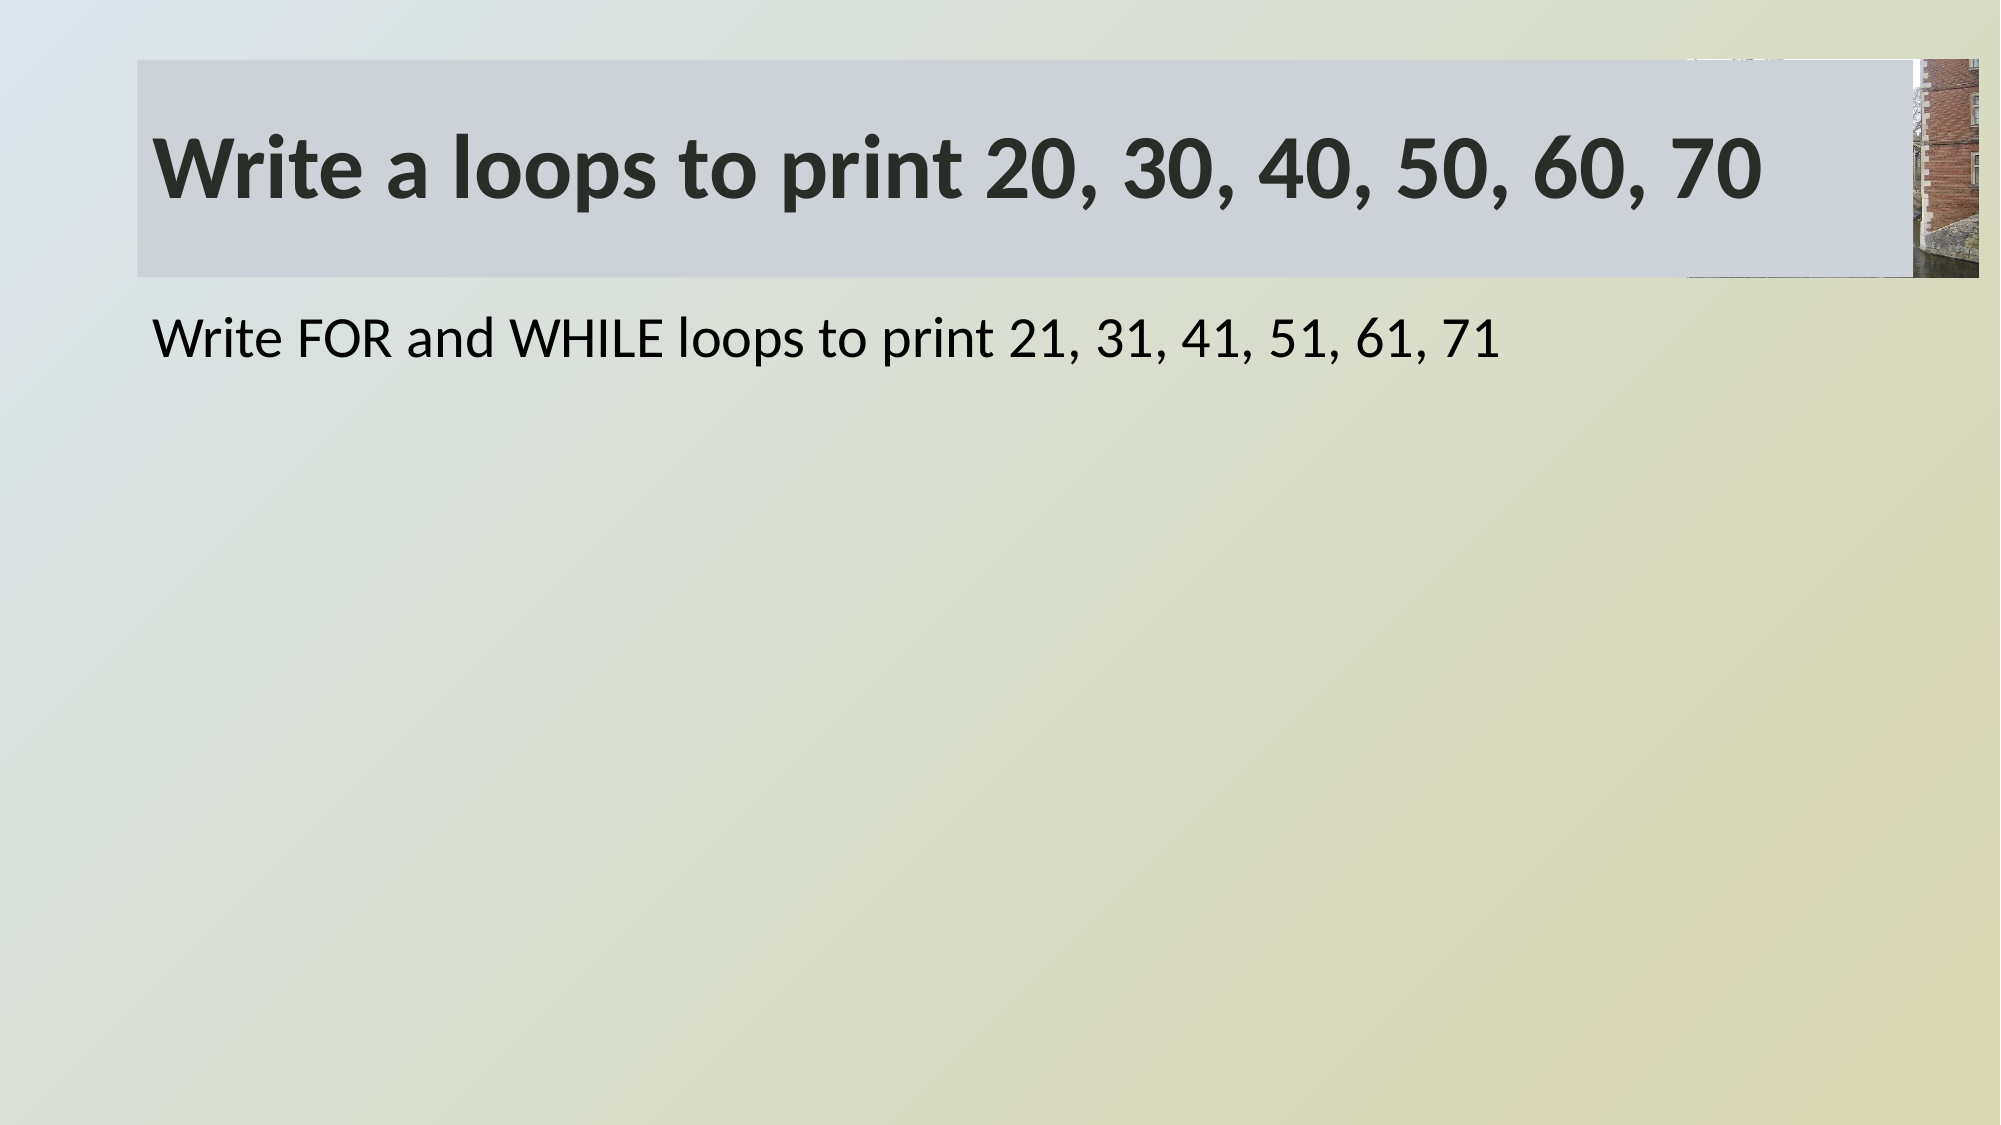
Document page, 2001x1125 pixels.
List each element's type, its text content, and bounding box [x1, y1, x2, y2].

picture [1914, 59, 1979, 278]
title Write a loops to print 20, 30, 40, 50, 60, 70 [137, 59, 1914, 278]
list Write FOR and WHILE loops to print 21, 31, 41, 51, 61, 71 [137, 299, 1863, 1014]
